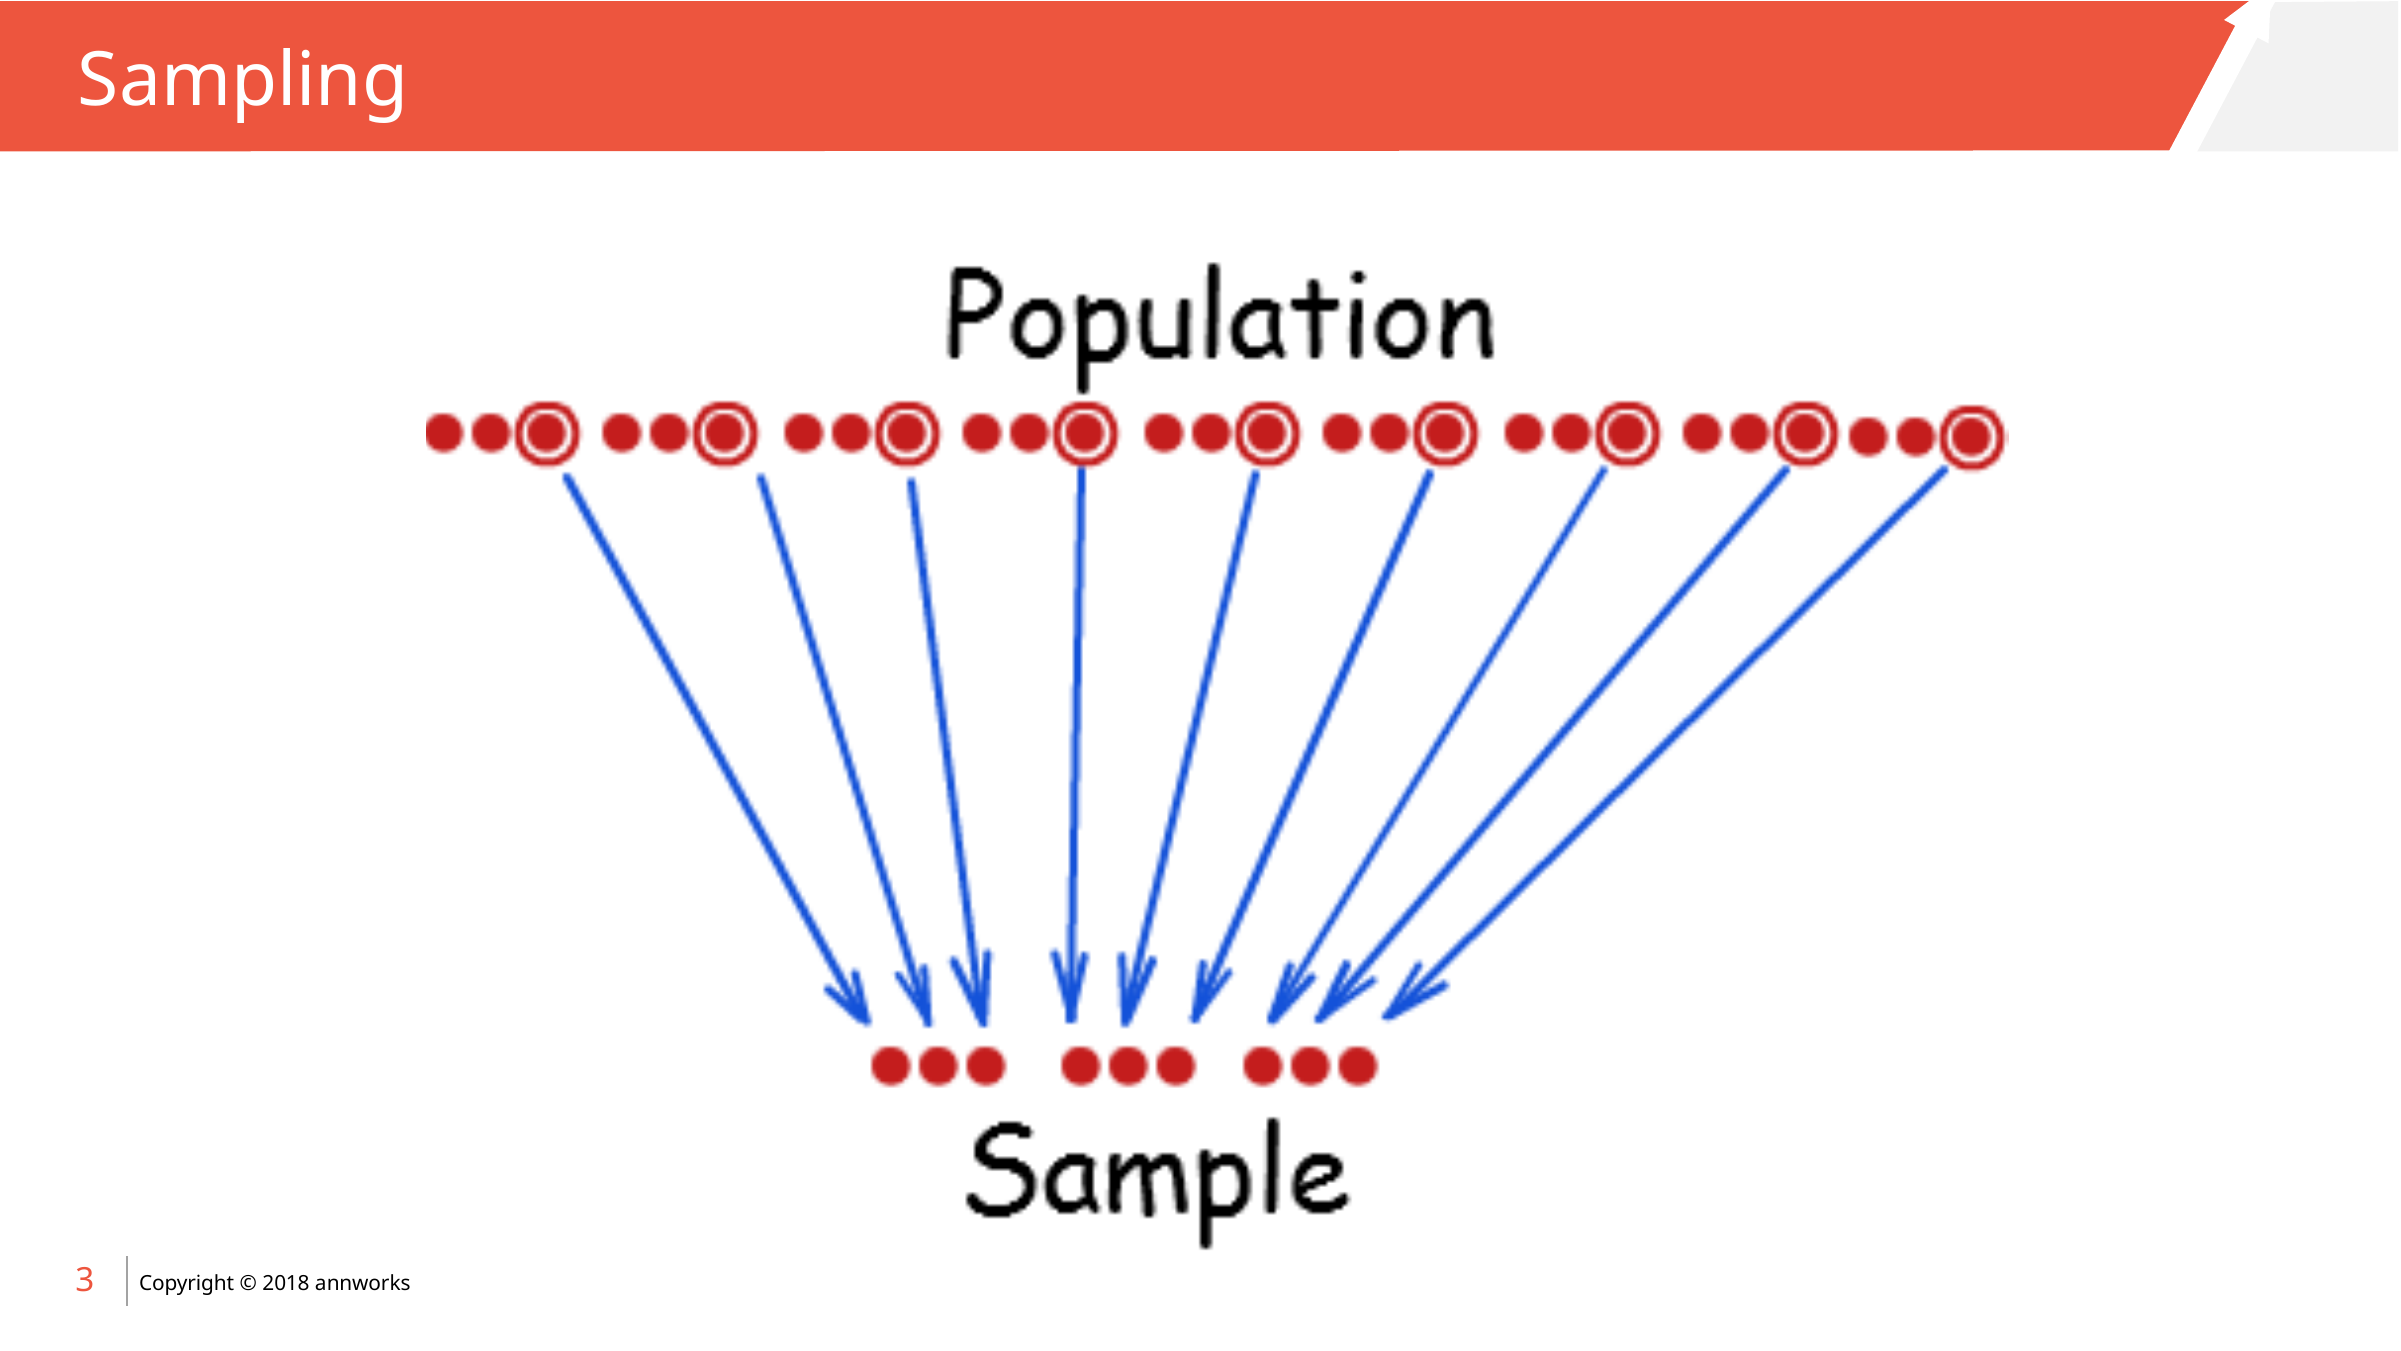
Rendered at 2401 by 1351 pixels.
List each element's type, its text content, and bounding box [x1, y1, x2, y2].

picture [426, 253, 2009, 1270]
slide_number 3 [75, 1260, 117, 1302]
title Sampling [77, 24, 2328, 126]
